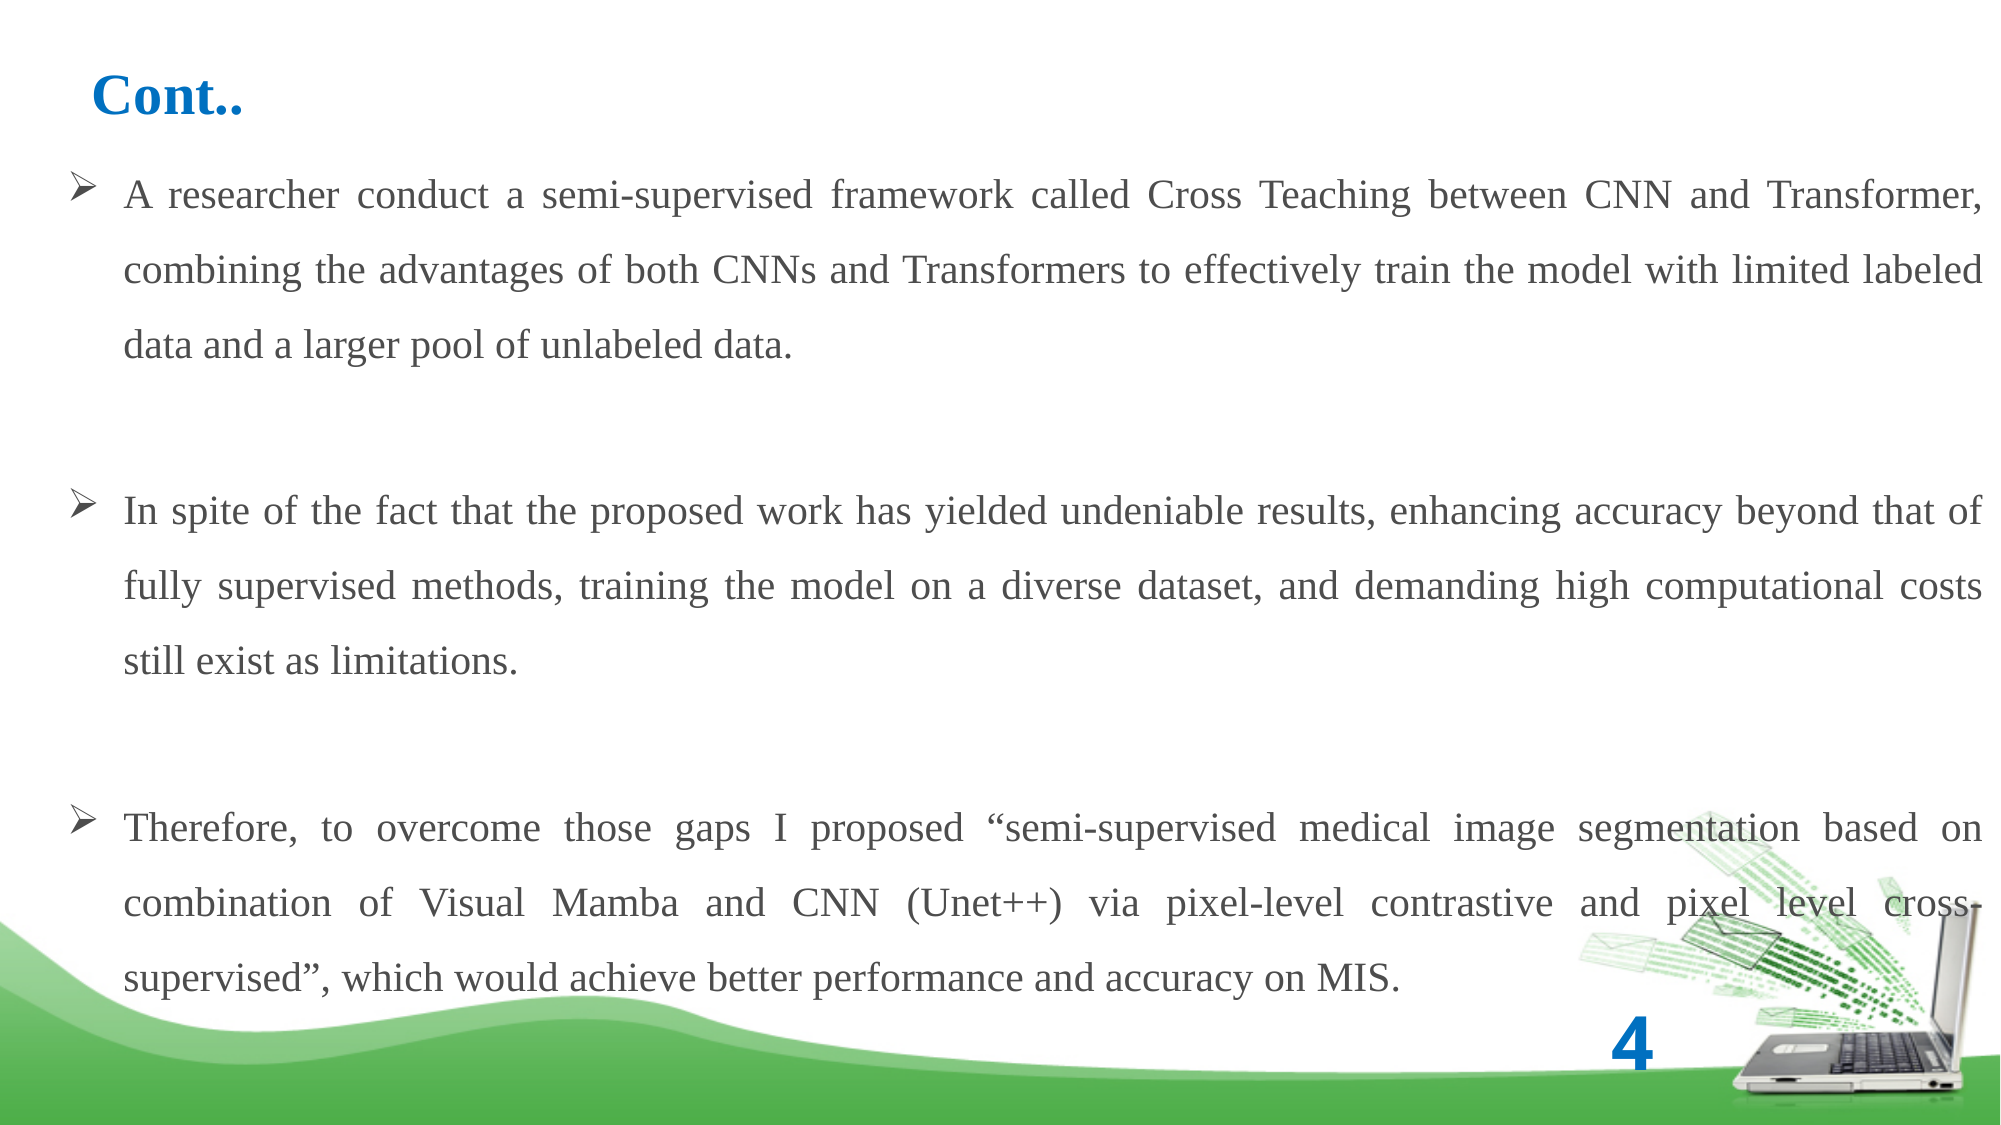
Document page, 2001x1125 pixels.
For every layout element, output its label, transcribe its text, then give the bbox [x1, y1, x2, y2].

picture [0, 0, 2001, 1125]
list A researcher conduct a semi-supervised framework called Cross Teaching between CNN and Transformer, combining the advantages of both CNNs and Transformers to effectively train the model with limited labeled data and a larger pool of unlabeled data. In spite of the fact that the proposed work has yielded undeniable results, enhancing accuracy beyond that of fully supervised methods, training the model on a diverse dataset, and demanding high computational costs still exist as limitations. Therefore, to overcome those gaps I proposed “semi-supervised medical image segmentation based on combination of Visual Mamba and CNN (Unet++) via pixel-level contrastive and pixel level cross-supervised”, which would achieve better performance and accuracy on MIS. [52, 133, 2000, 1021]
text_box 4 [1596, 987, 1787, 1065]
title Cont.. [76, 49, 1889, 133]
